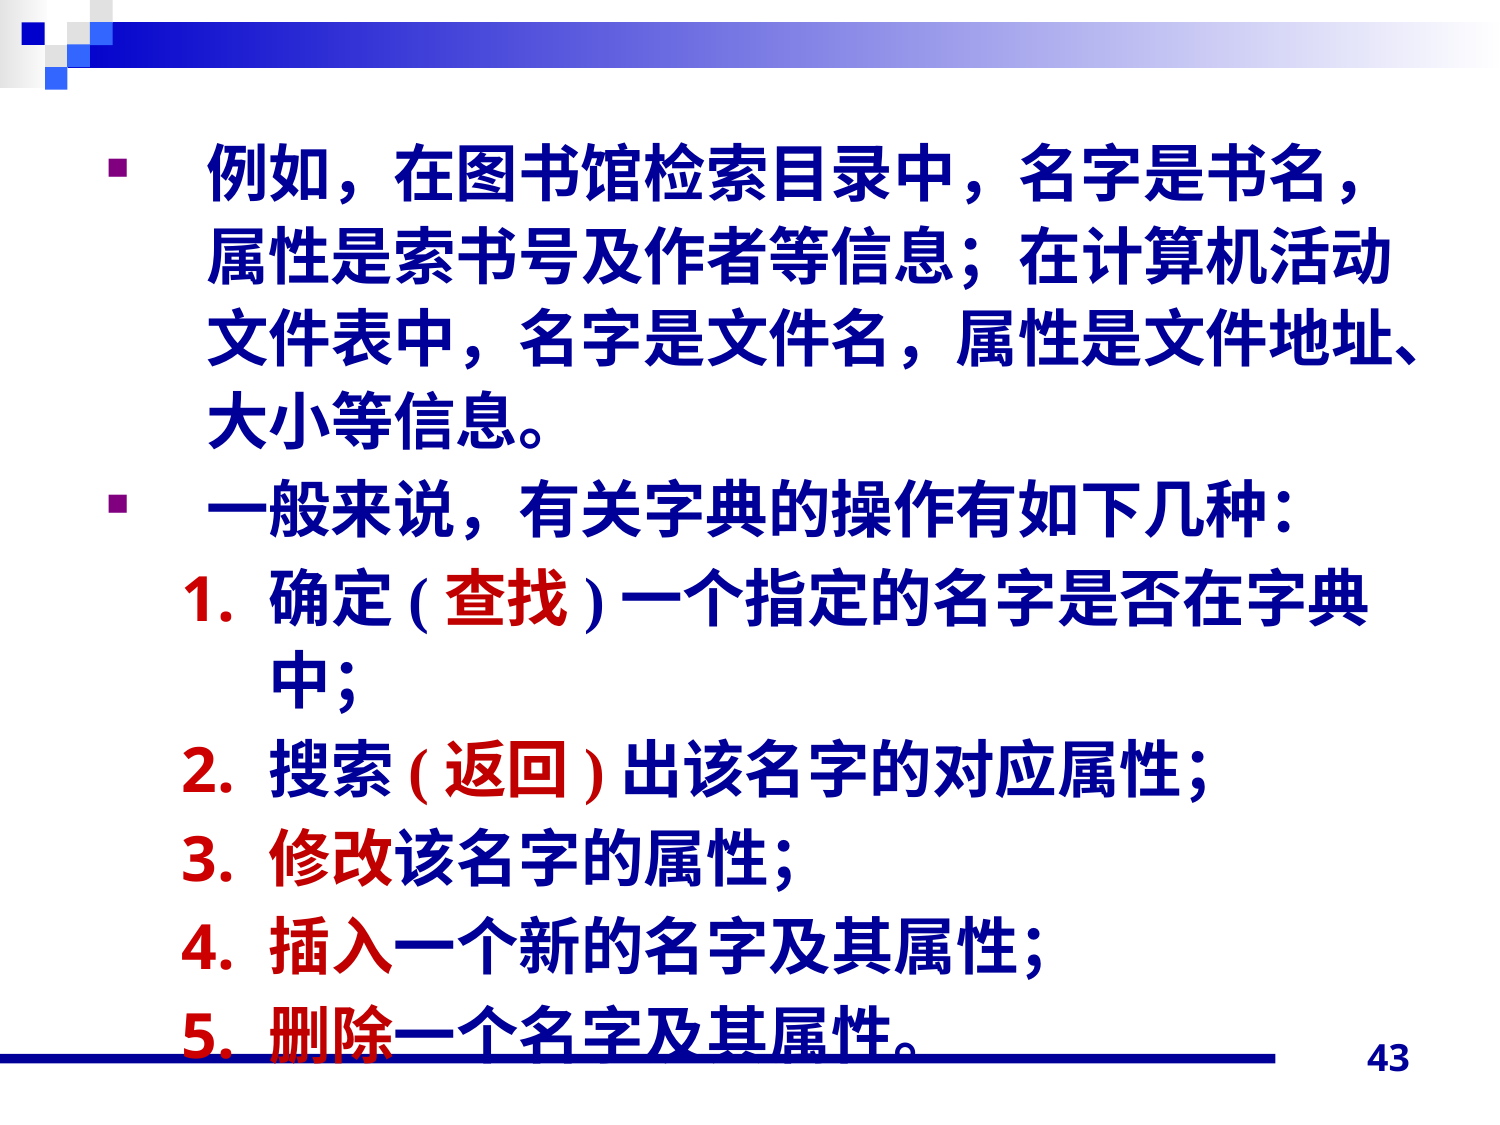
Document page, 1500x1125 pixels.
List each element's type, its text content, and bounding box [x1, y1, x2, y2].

slide_number 43 [1074, 1041, 1425, 1093]
list 例如，在图书馆检索目录中，名字是书名，属性是索书号及作者等信息；在计算机活动文件表中，名字是文件名，属性是文件地址、大小等信息。 一般来说，有关字典的操作有如下几种： 确定(查找)一个指定的名字是否在字典中； 搜索(返回)出该名字的对应属性； 修改该名字的属性； 插入一个新的名字及其属性； 删除一个名字及其属性。 [91, 119, 1442, 1041]
